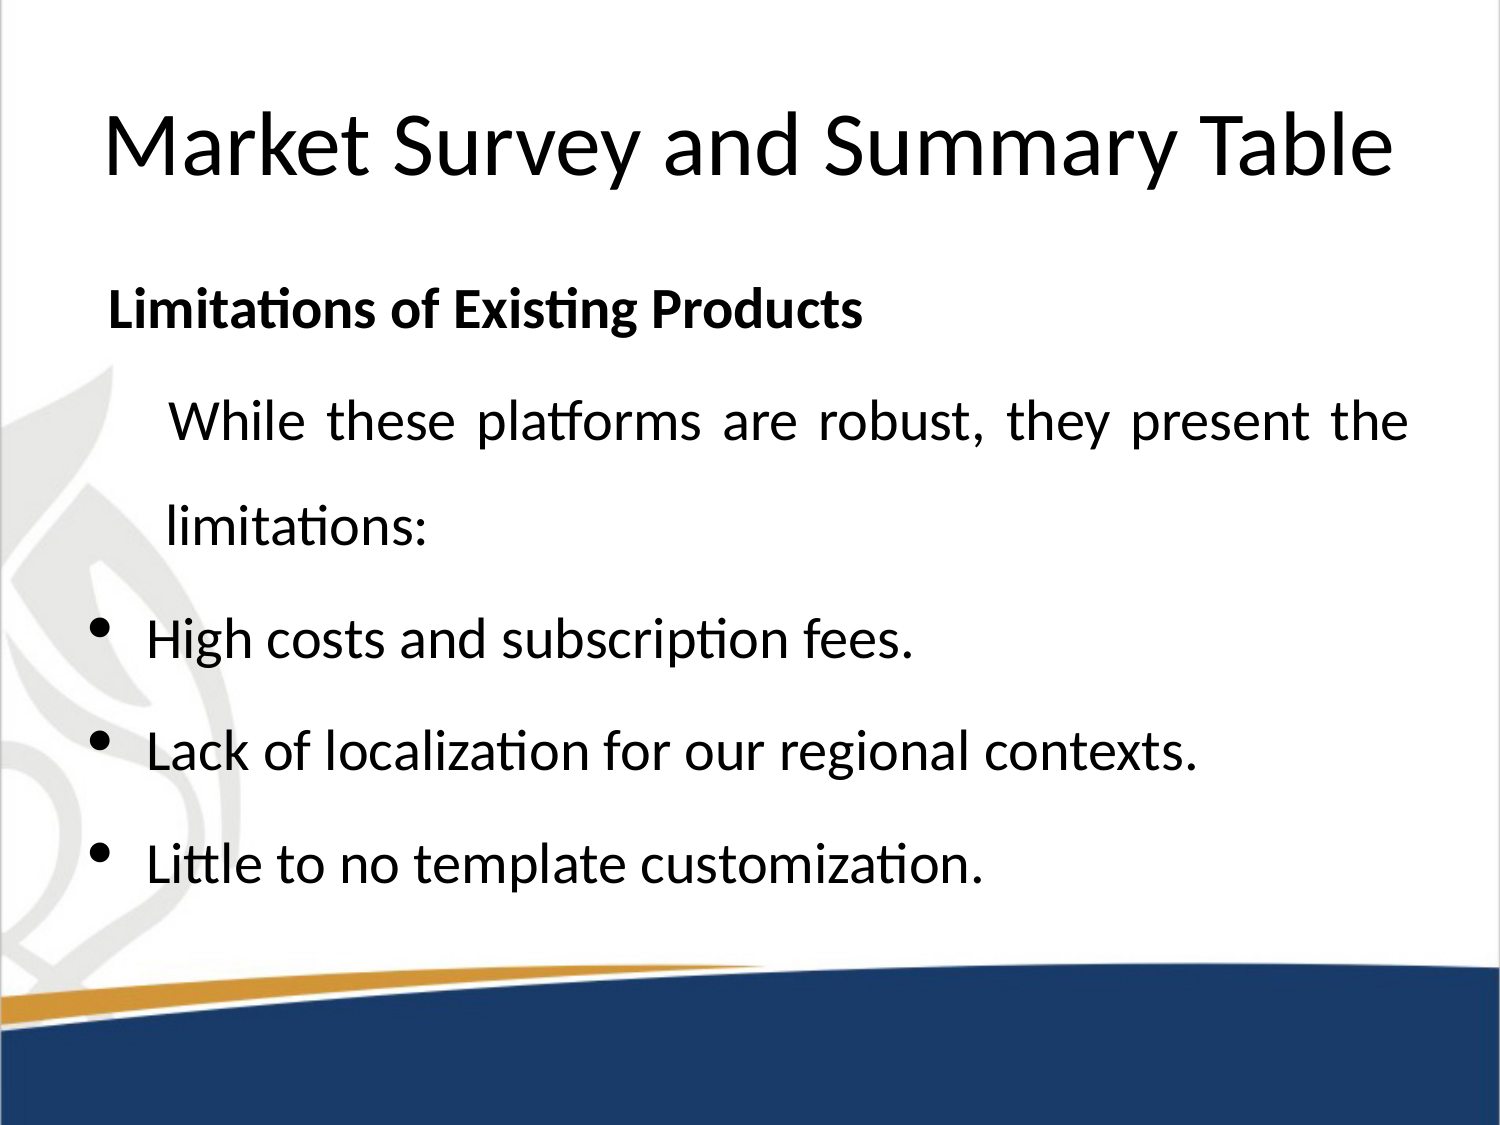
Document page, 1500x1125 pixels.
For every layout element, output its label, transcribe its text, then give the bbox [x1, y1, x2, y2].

title Market Survey and Summary Table [75, 45, 1425, 233]
picture [0, 0, 1500, 1125]
list Limitations of Existing Products While these platforms are robust, they present the limitations: High costs and subscription fees. Lack of localization for our regional contexts. Little to no template customization. [75, 262, 1425, 1005]
